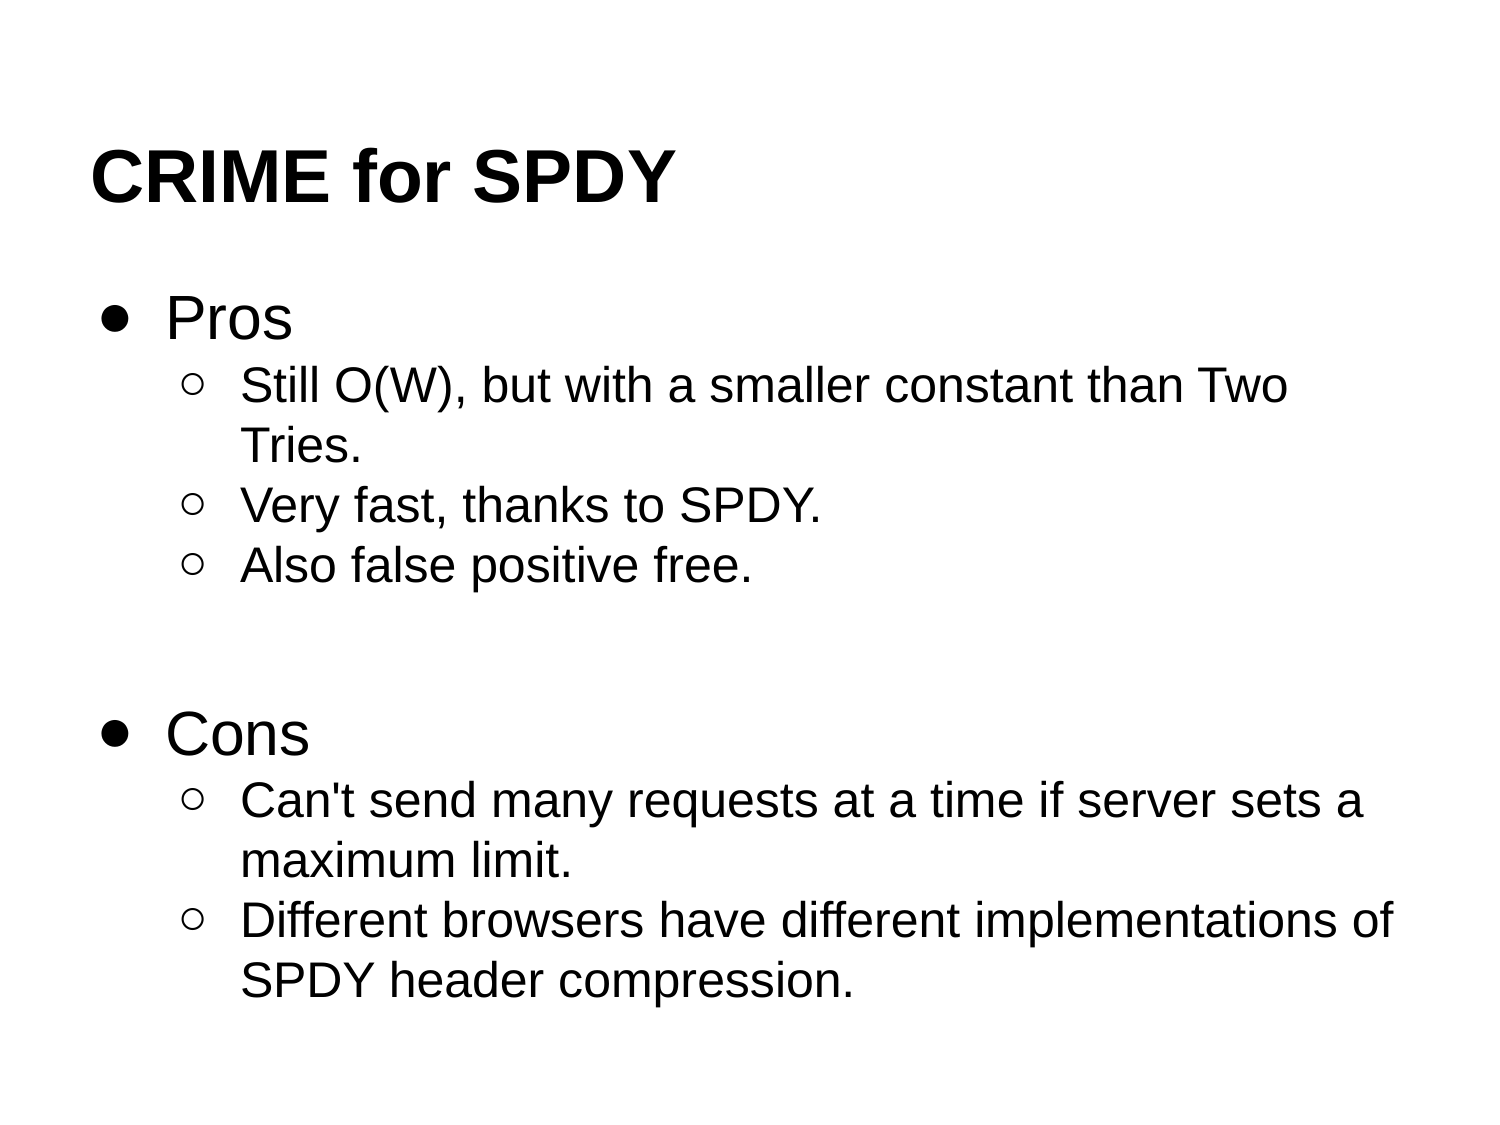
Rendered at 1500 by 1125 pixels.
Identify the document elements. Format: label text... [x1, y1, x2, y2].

list Pros Still O(W), but with a smaller constant than Two Tries. Very fast, thanks to SPDY. Also false positive free. Cons Can't send many requests at a time if server sets a maximum limit. Different browsers have different implementations of SPDY header compression. [75, 262, 1425, 1078]
title CRIME for SPDY [75, 45, 1425, 233]
